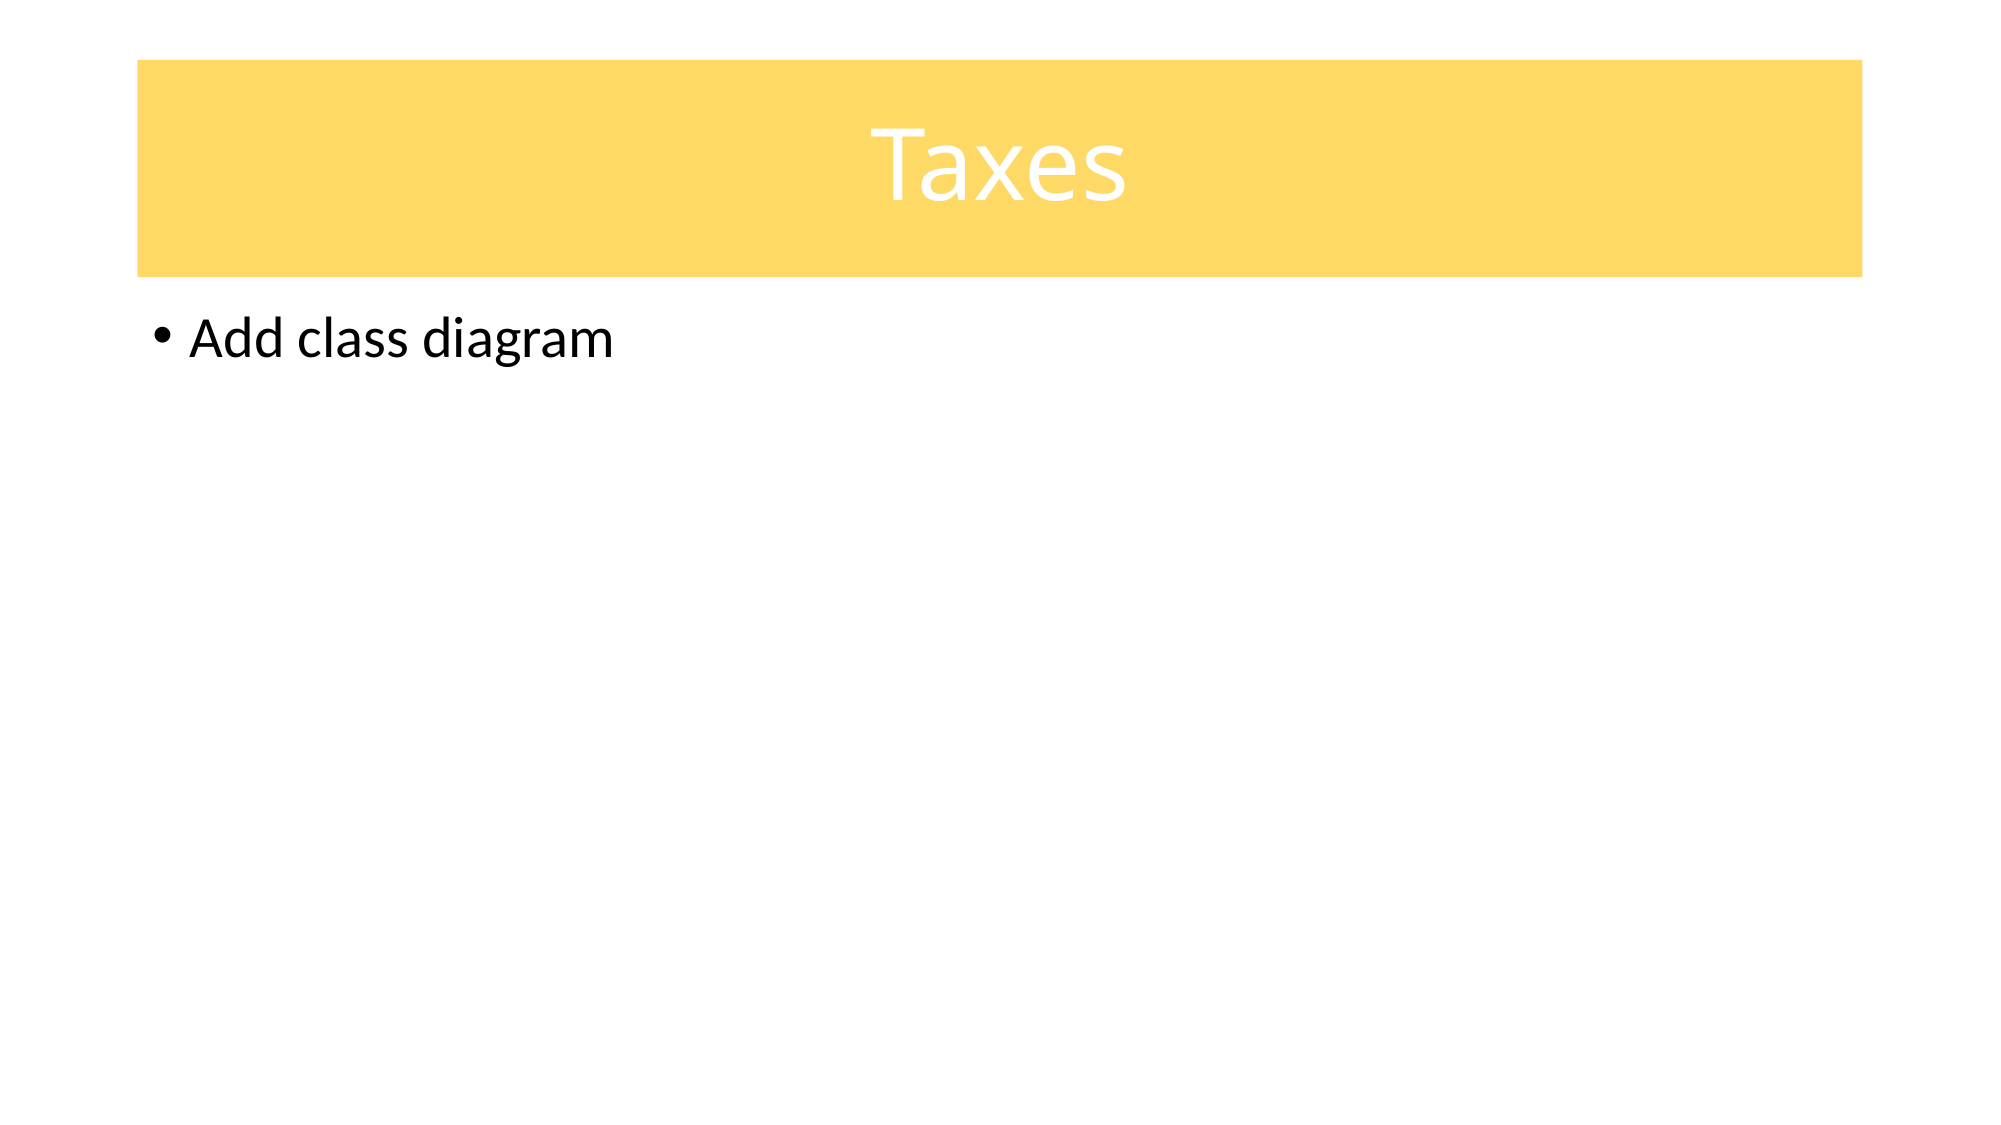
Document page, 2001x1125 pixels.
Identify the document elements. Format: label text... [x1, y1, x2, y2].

list Add class diagram [137, 299, 1863, 1014]
text_box Taxes [137, 59, 1863, 278]
